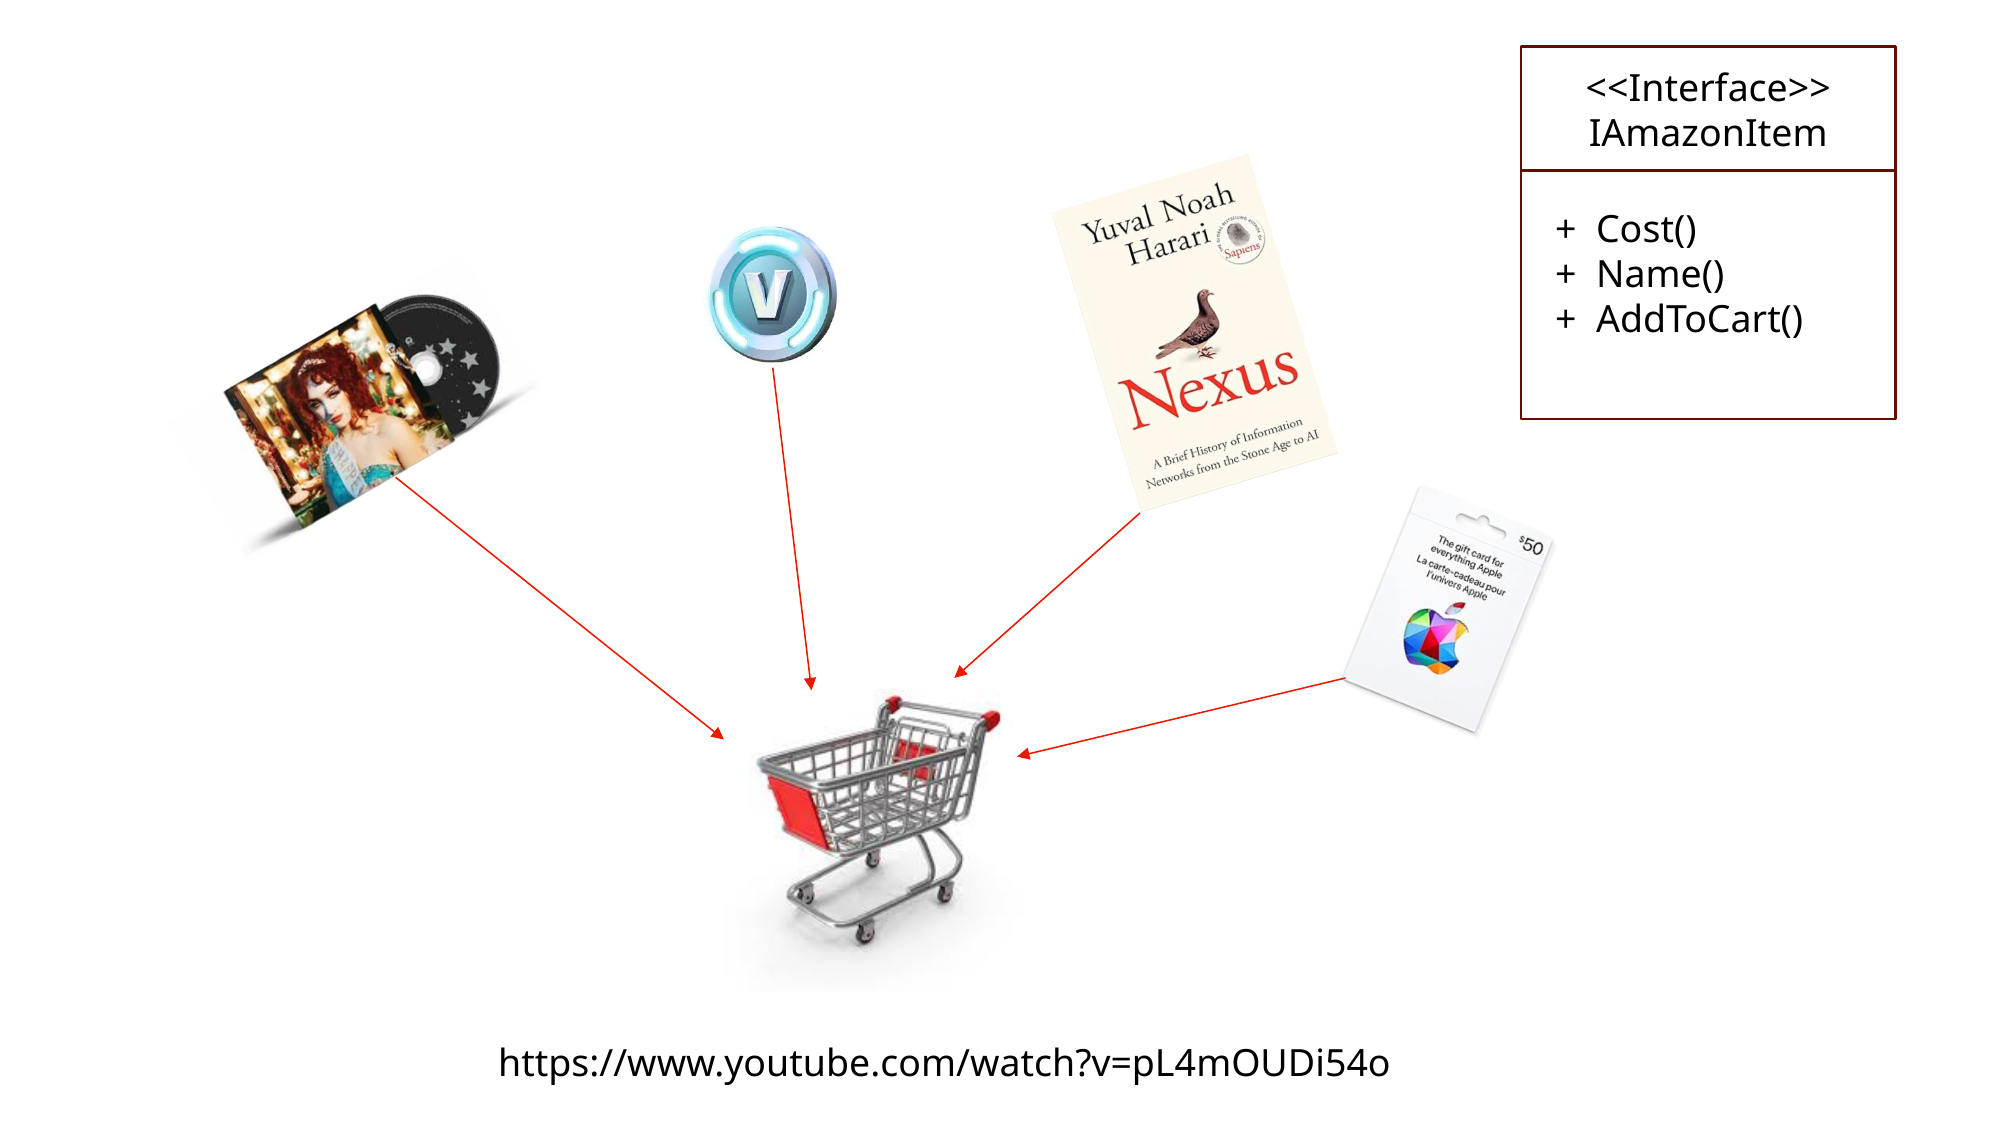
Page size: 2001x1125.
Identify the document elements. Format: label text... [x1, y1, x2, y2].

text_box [772, 367, 812, 691]
picture [699, 639, 1052, 992]
text_box <<Interface>> IAmazonItem [1520, 45, 1897, 172]
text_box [954, 512, 1141, 679]
picture [1052, 154, 1337, 511]
text_box + Cost() + Name() + AddToCart() [1520, 172, 1897, 420]
text_box https://www.youtube.com/watch?v=pL4mOUDi54o [483, 1031, 1484, 1092]
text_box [1016, 677, 1346, 757]
picture [699, 221, 846, 368]
picture [1341, 482, 1559, 739]
picture [169, 254, 542, 562]
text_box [395, 476, 725, 740]
